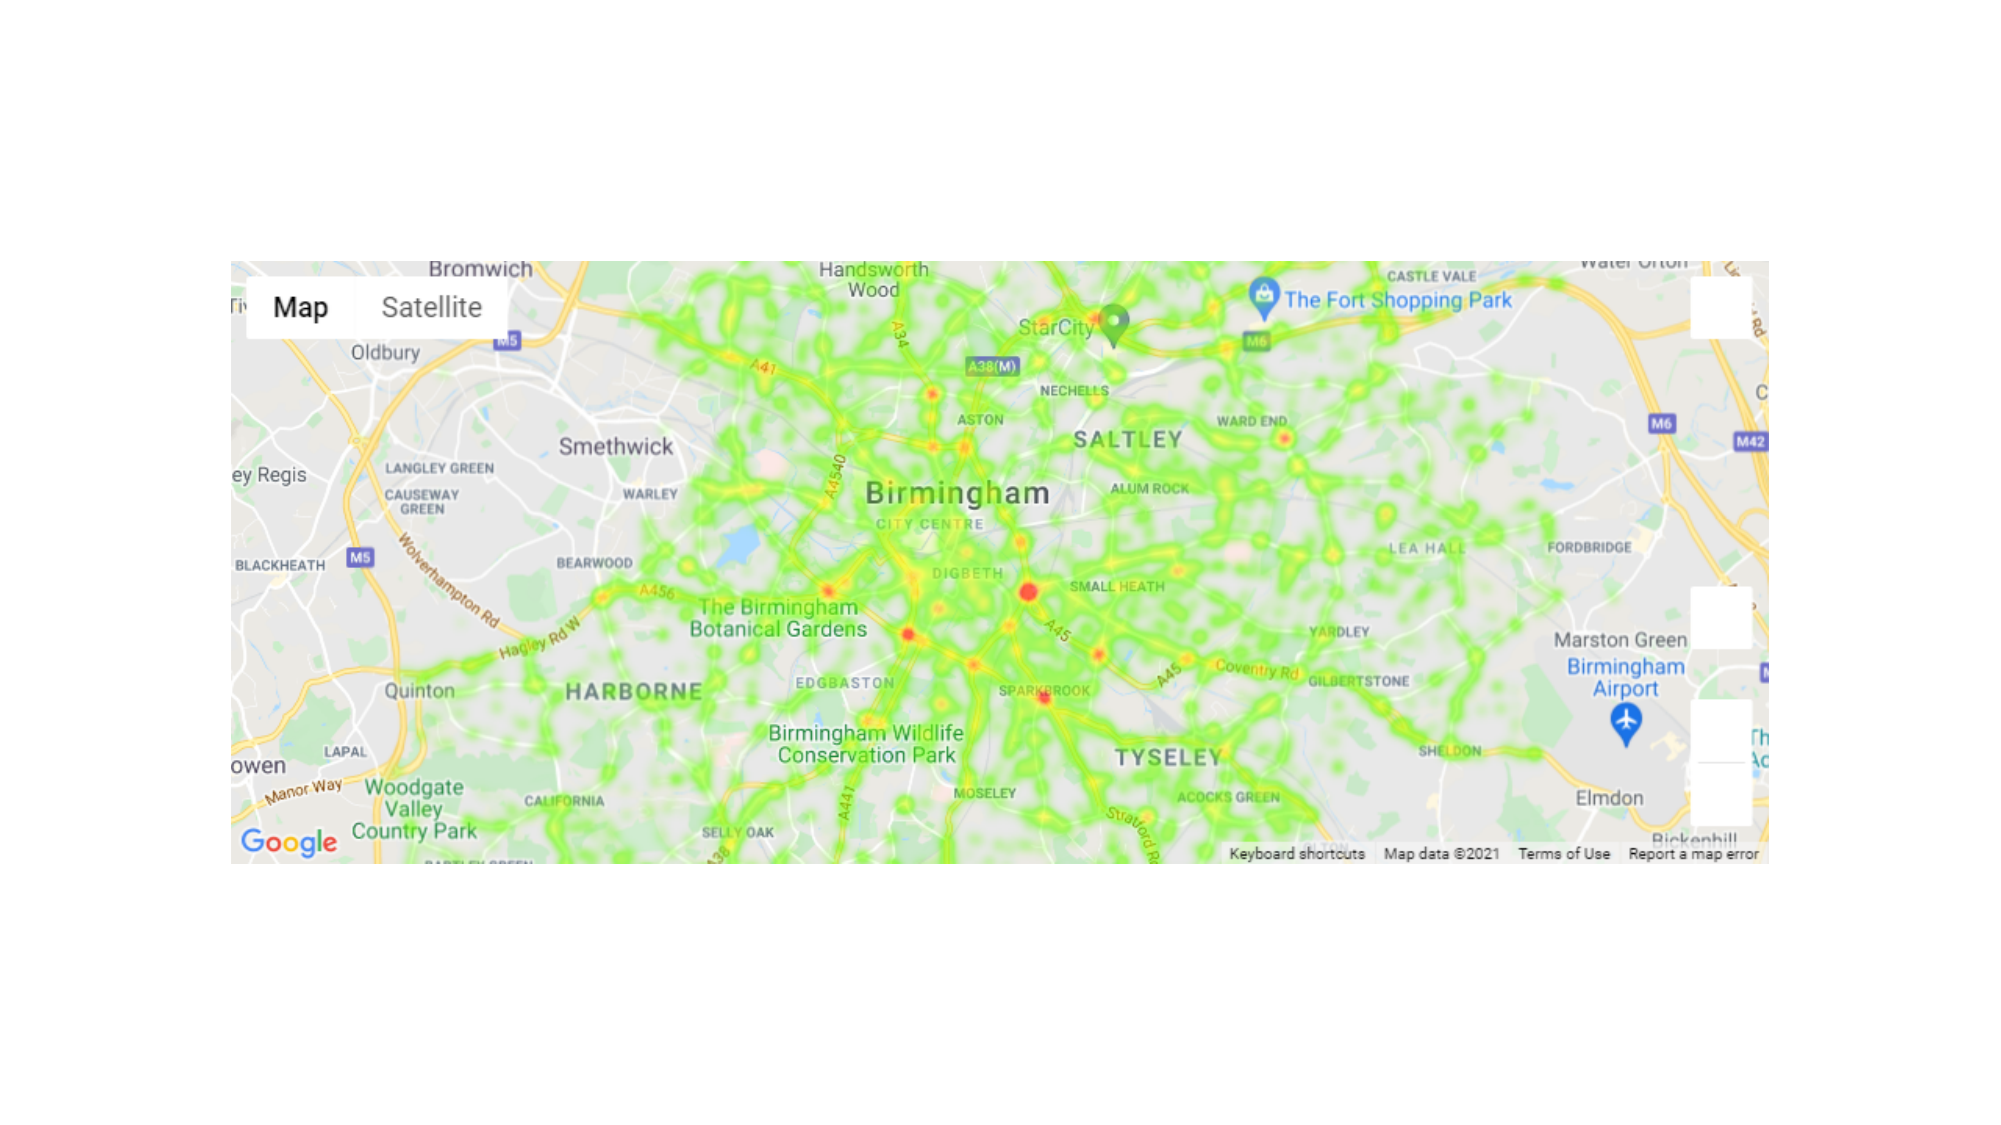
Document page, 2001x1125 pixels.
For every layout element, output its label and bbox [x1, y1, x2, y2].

picture [231, 261, 1769, 864]
